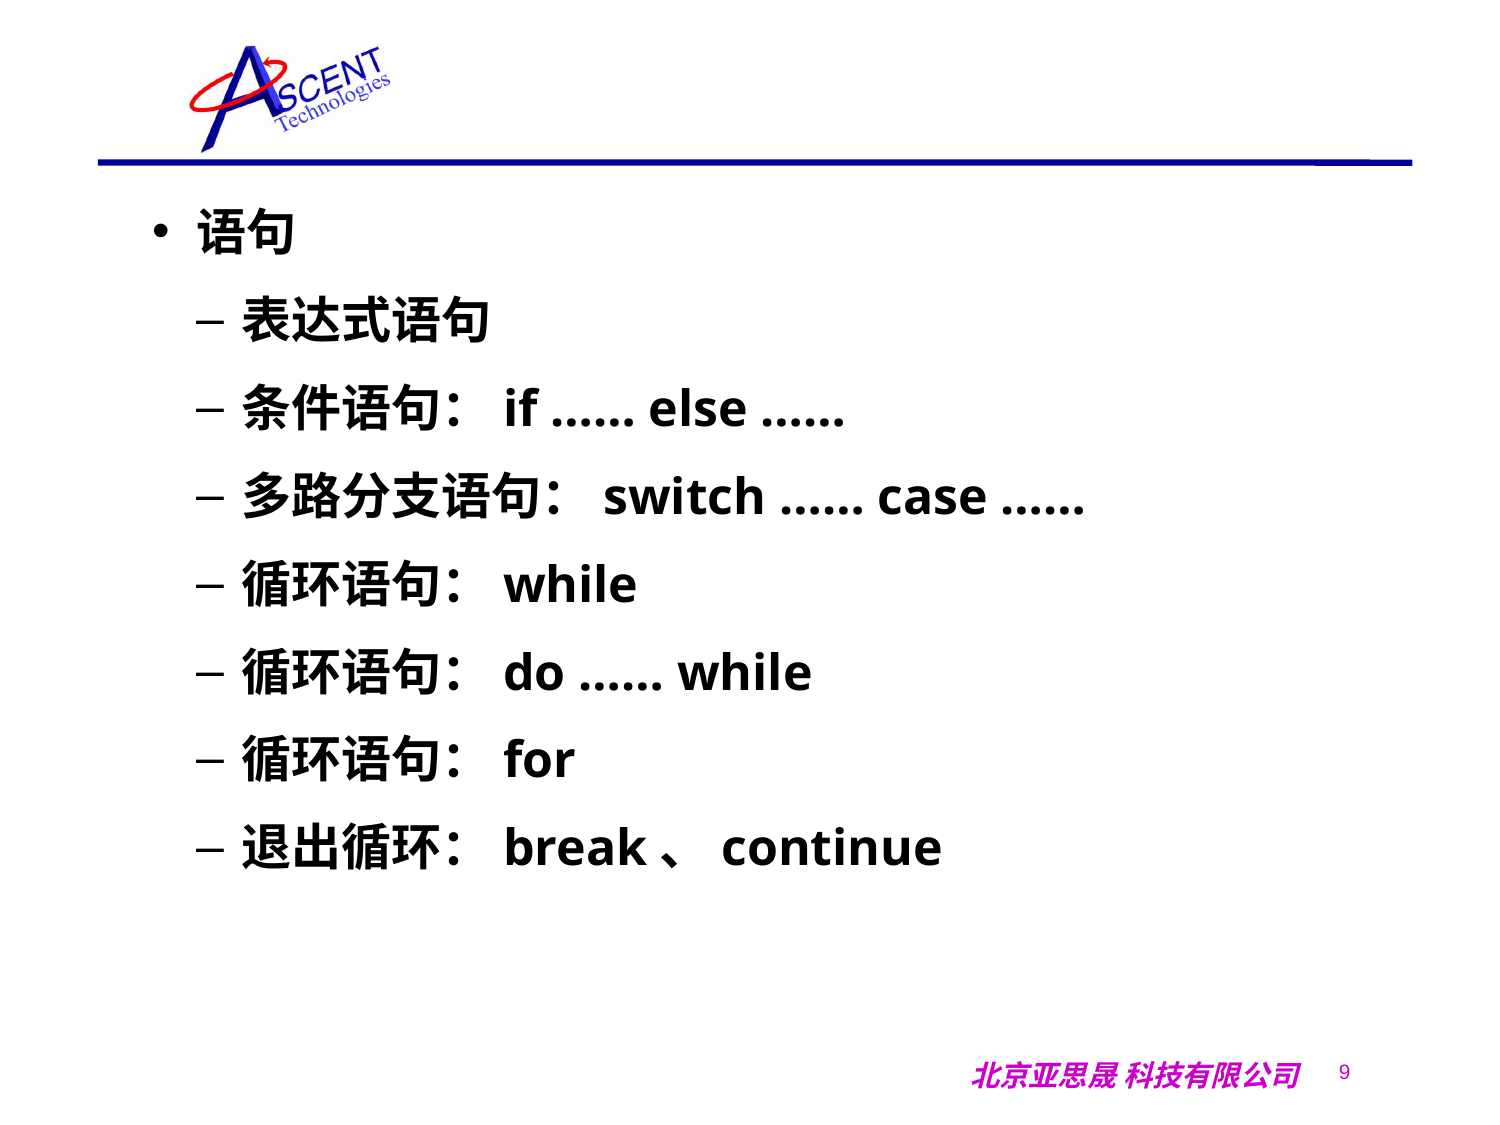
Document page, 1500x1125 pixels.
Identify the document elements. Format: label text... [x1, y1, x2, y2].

picture [184, 37, 395, 154]
text_box 语句 表达式语句 条件语句：if …… else …… 多路分支语句：switch …… case …… 循环语句：while 循环语句：do …… while 循环语句：for 退出循环：break、continue [137, 174, 1413, 850]
